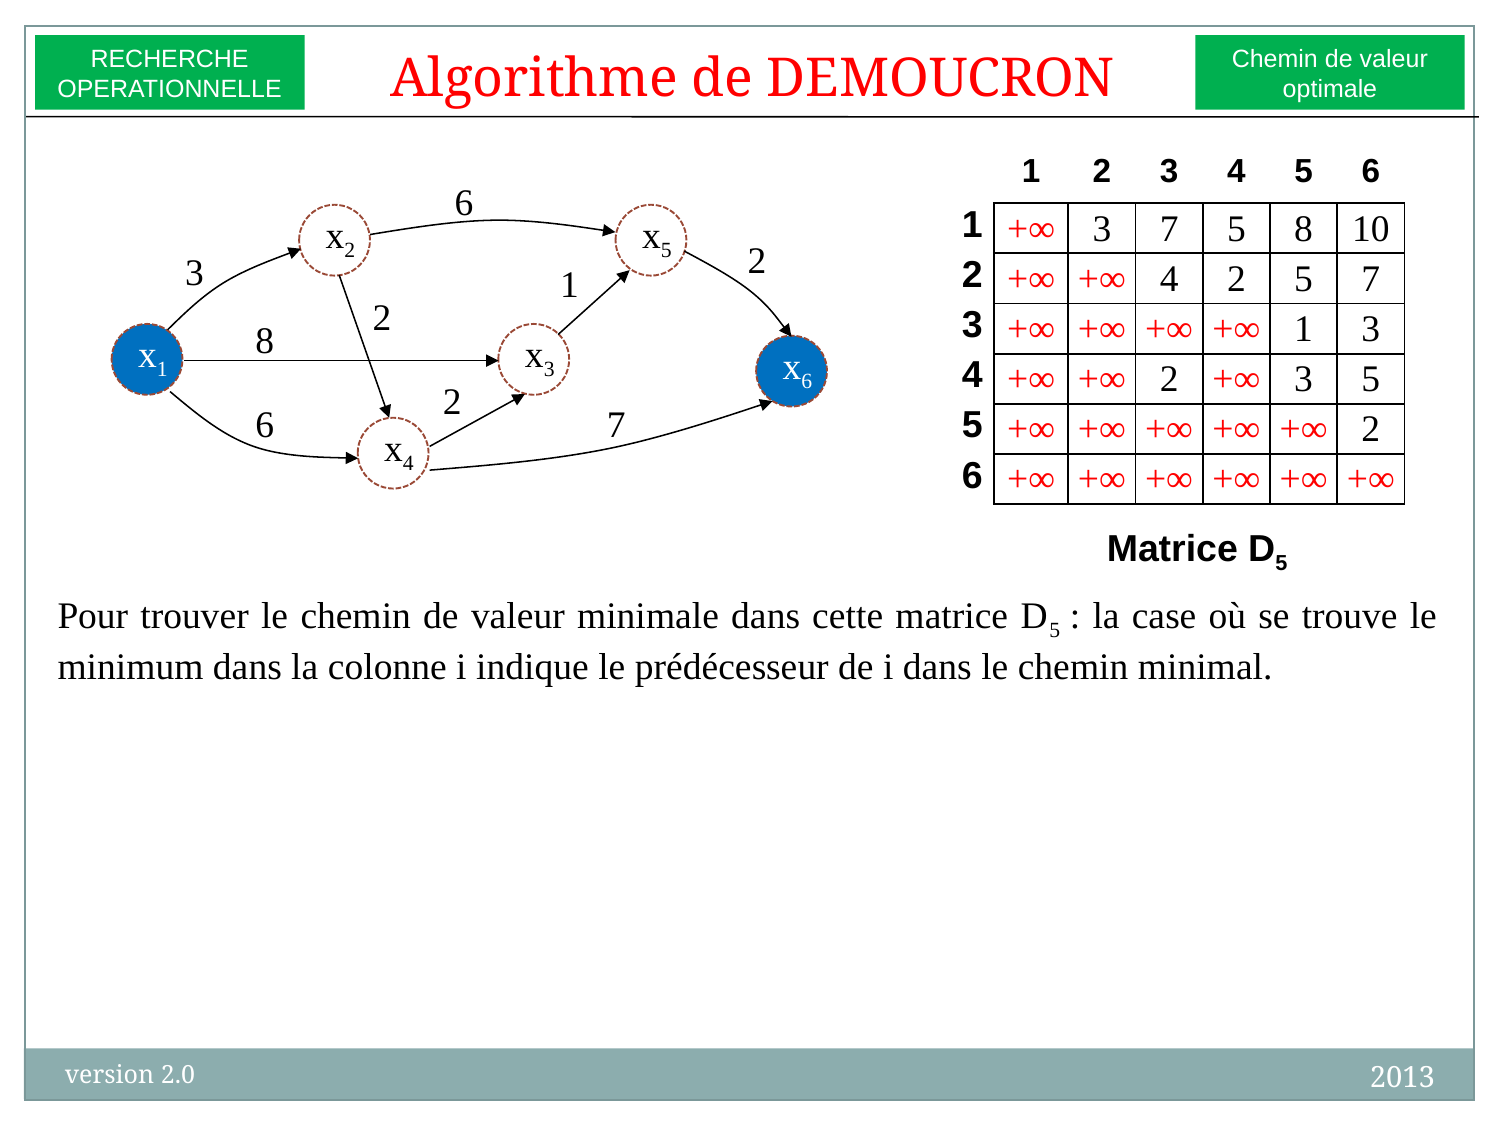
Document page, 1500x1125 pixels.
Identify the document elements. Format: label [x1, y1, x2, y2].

table_cell [995, 405, 1067, 453]
text_box [42, 583, 1453, 695]
table_cell [1136, 455, 1202, 503]
table_cell [1338, 405, 1404, 453]
table_cell [995, 204, 1067, 252]
table_cell [1069, 304, 1135, 353]
table_cell [1069, 405, 1135, 453]
table_cell [1338, 254, 1404, 303]
text_box [992, 516, 1403, 582]
table_cell [1204, 355, 1269, 403]
slide_number [950, 1050, 1450, 1111]
table_cell [1338, 204, 1404, 252]
table_header [877, 153, 1405, 203]
text_box [111, 170, 850, 490]
table_cell [1136, 254, 1202, 303]
table_cell [1338, 455, 1404, 503]
table_cell [1271, 355, 1336, 403]
table_cell [1204, 304, 1269, 353]
table_cell [877, 203, 993, 504]
table_cell [1204, 254, 1269, 303]
table_cell [1271, 405, 1336, 453]
table_cell [1204, 204, 1269, 252]
table_cell [1069, 355, 1135, 403]
table_cell [1271, 204, 1336, 252]
table_cell [995, 254, 1067, 303]
table_cell [1136, 355, 1202, 403]
table_cell [1271, 304, 1336, 353]
text_box [1195, 35, 1465, 110]
table_cell [995, 304, 1067, 353]
table_cell [1338, 355, 1404, 403]
table_cell [1338, 304, 1404, 353]
table_cell [1136, 304, 1202, 353]
footer [50, 1051, 638, 1112]
table_cell [995, 455, 1067, 503]
table_cell [1204, 405, 1269, 453]
table_cell [995, 355, 1067, 403]
text_box [35, 35, 305, 110]
table_cell [1136, 204, 1202, 252]
table_cell [1271, 254, 1336, 303]
table_cell [1069, 254, 1135, 303]
table_cell [1069, 455, 1135, 503]
table_cell [1204, 455, 1269, 503]
table_cell [1271, 455, 1336, 503]
table_cell [1069, 204, 1135, 252]
table_cell [1136, 405, 1202, 453]
title [304, 35, 1200, 115]
